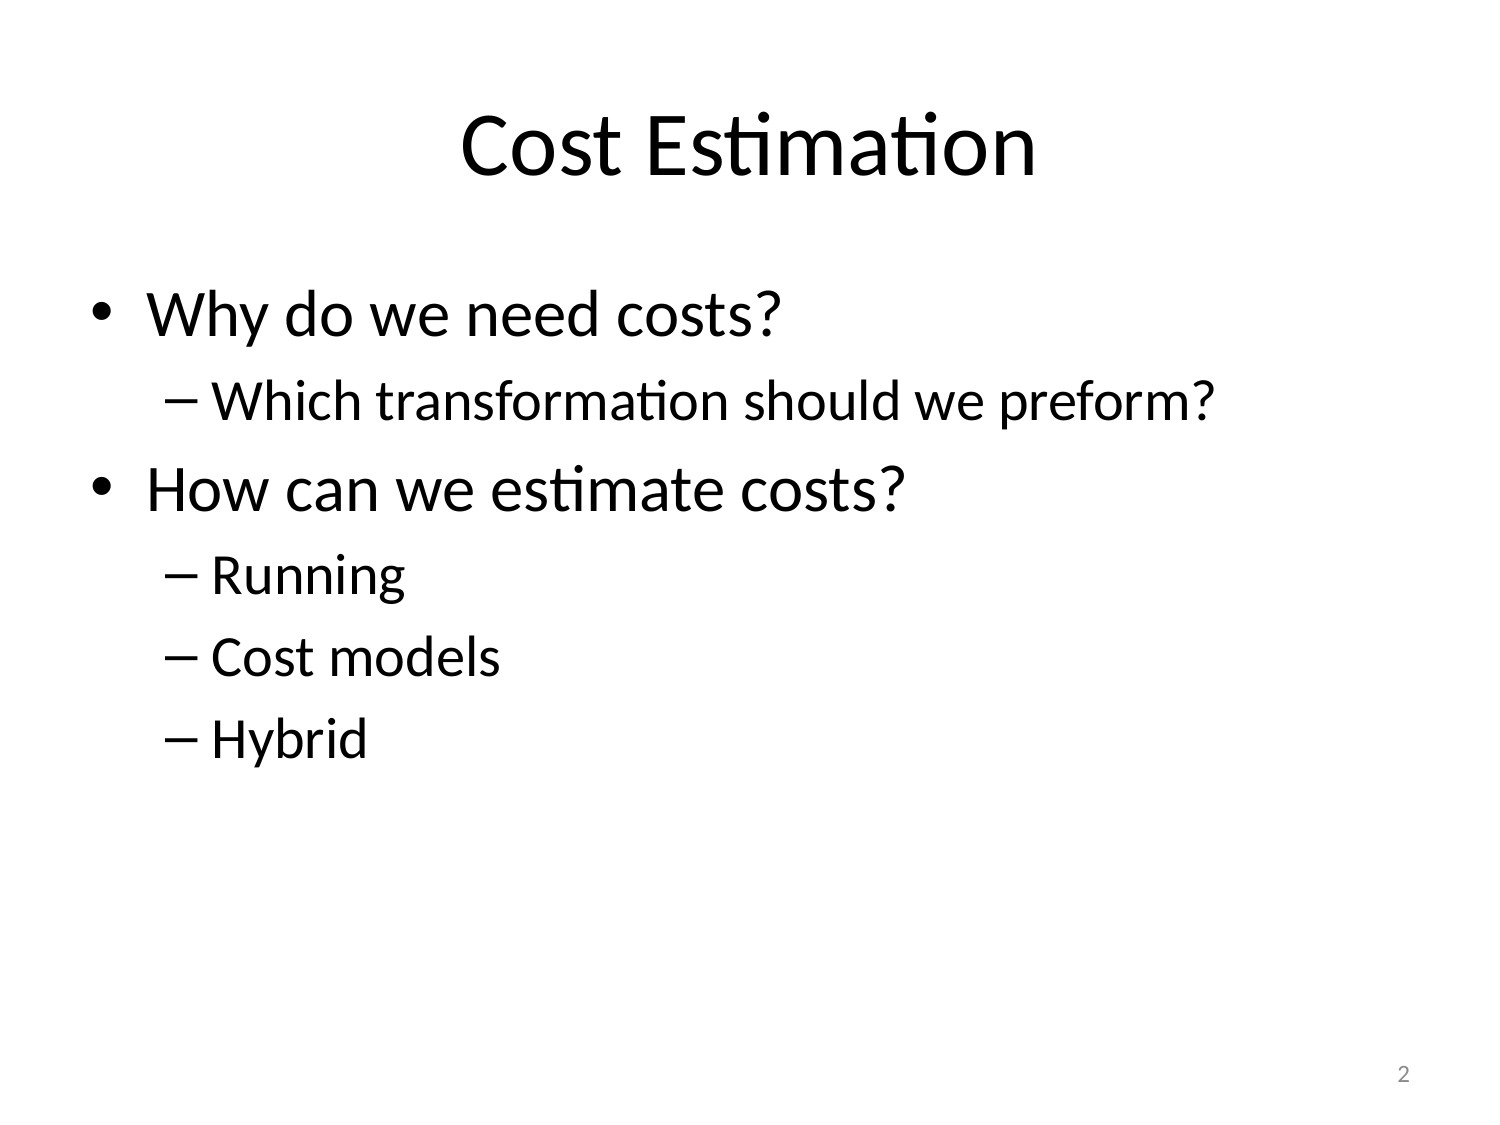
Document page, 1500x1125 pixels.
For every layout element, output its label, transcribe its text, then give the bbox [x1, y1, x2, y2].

slide_number 2 [1074, 1042, 1425, 1103]
title Cost Estimation [75, 45, 1425, 233]
list Why do we need costs? Which transformation should we preform? How can we estimate costs? Running Cost models Hybrid [75, 262, 1425, 1005]
